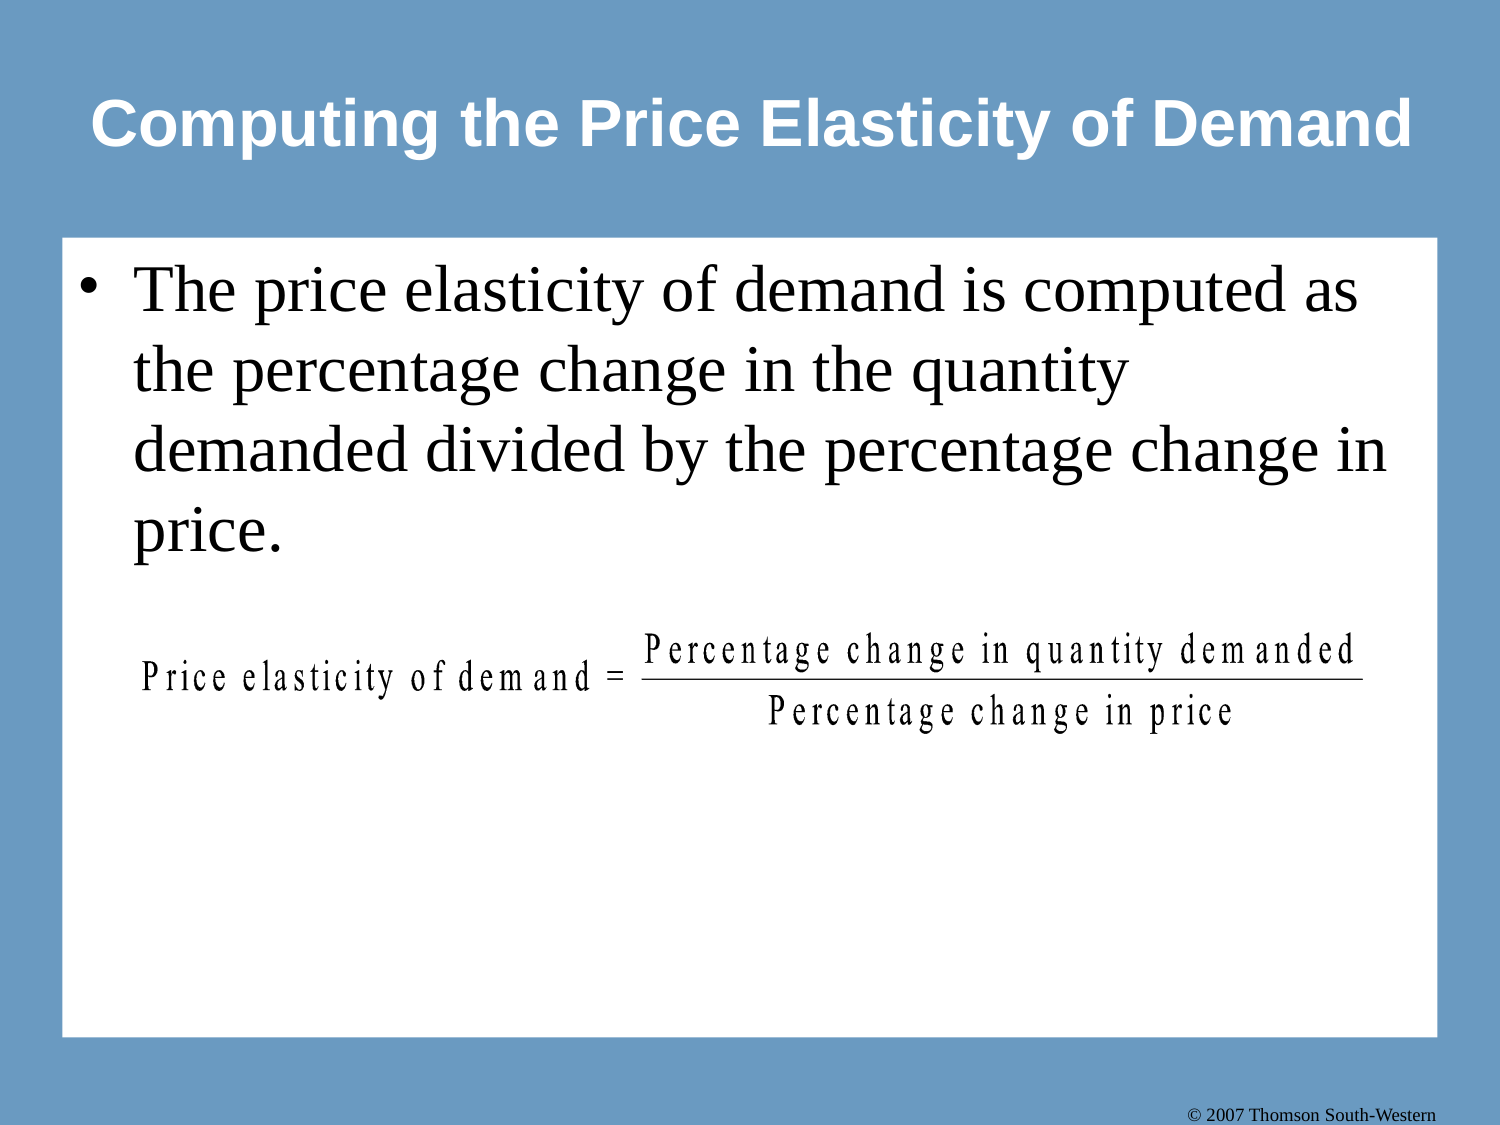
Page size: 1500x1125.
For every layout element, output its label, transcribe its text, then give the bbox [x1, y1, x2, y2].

picture [137, 624, 1370, 740]
title Computing the Price Elasticity of Demand [75, 24, 1450, 225]
list The price elasticity of demand is computed as the percentage change in the quantity demanded divided by the percentage change in price. [62, 237, 1438, 1038]
